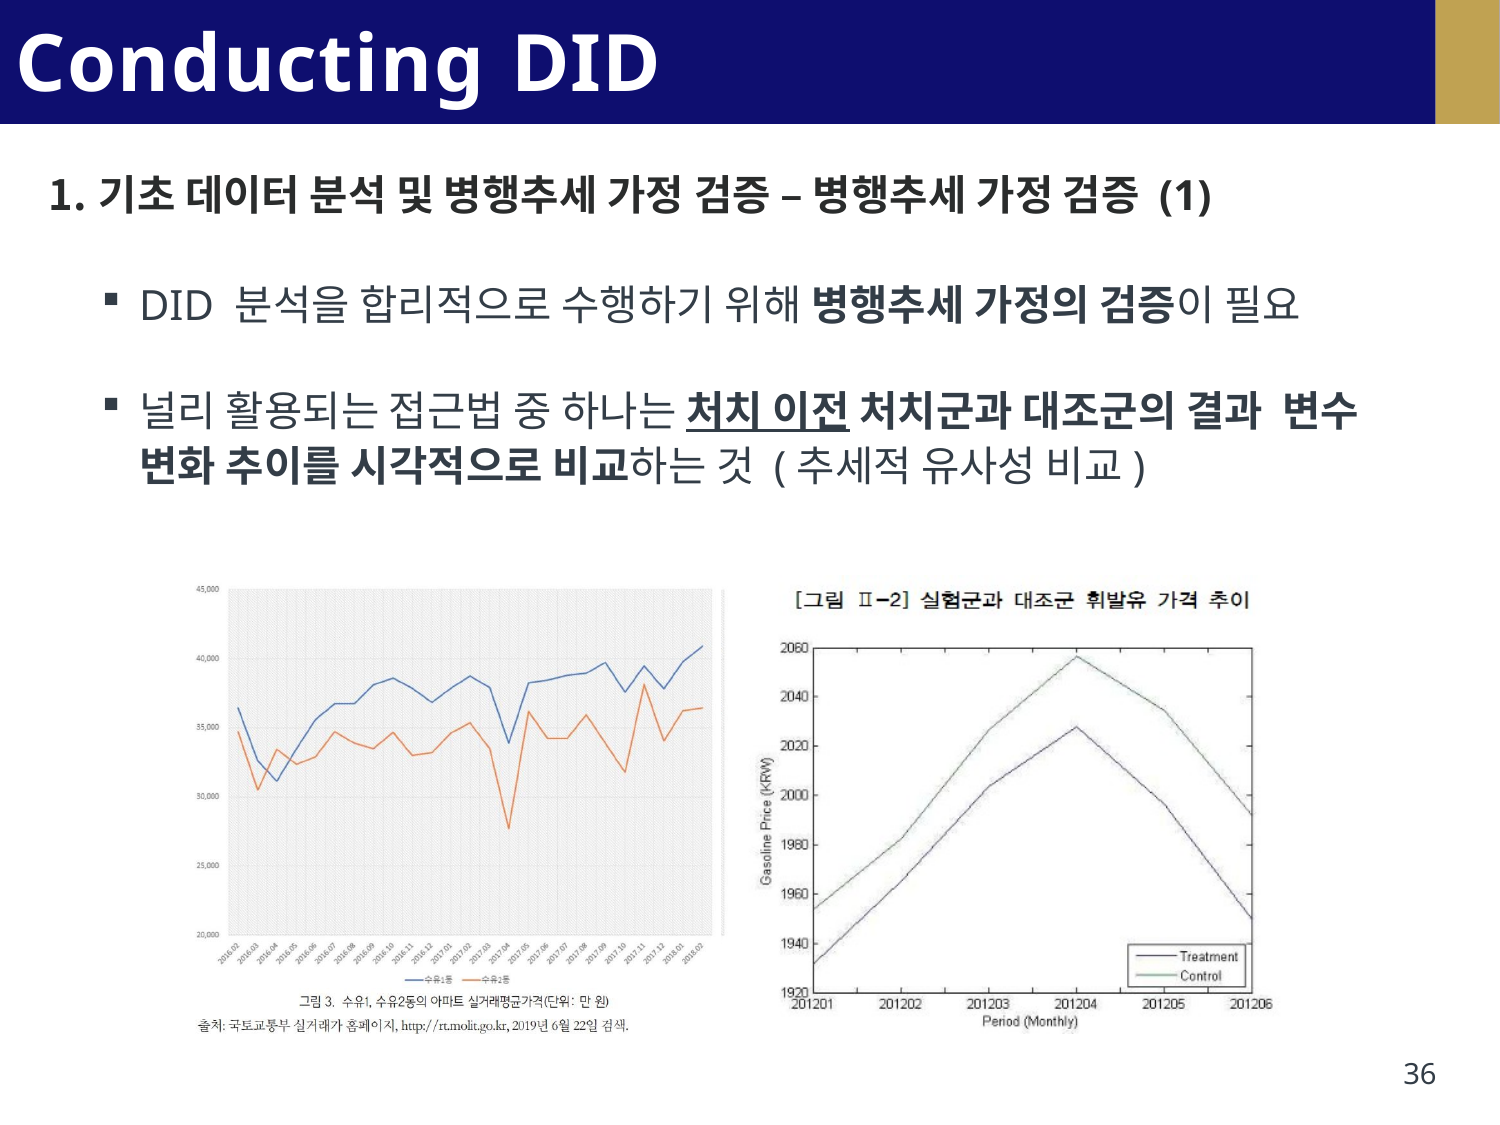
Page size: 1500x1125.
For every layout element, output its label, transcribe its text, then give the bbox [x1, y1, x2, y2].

text_box 기초 데이터 분석 및 병행추세 가정 검증 – 병행추세 가정 검증 (1) DID 분석을 합리적으로 수행하기 위해 병행추세 가정의 검증이 필요 널리 활용되는 접근법 중 하나는 처치 이전 처치군과 대조군의 결과 변수 변화 추이를 시각적으로 비교하는 것 (추세적 유사성 비교) [46, 166, 1413, 490]
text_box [185, 575, 728, 1034]
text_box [739, 575, 1299, 1034]
title Conducting DID Analysis [12, 10, 999, 203]
slide_number 36 [1397, 1050, 1442, 1125]
